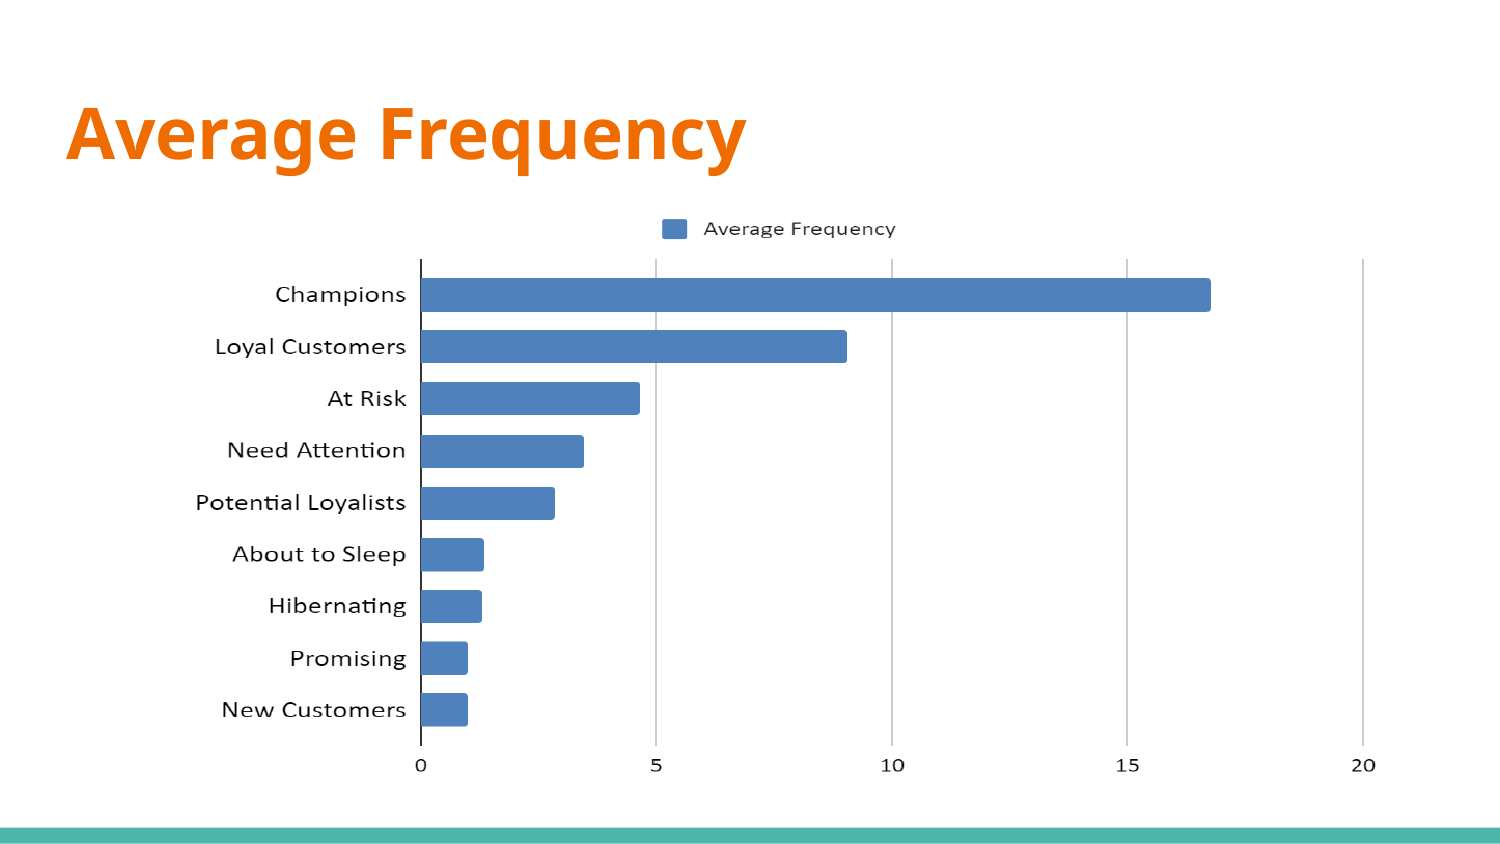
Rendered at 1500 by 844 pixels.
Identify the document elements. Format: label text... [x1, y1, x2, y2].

title Average Frequency [51, 72, 1449, 189]
picture [156, 188, 1402, 806]
